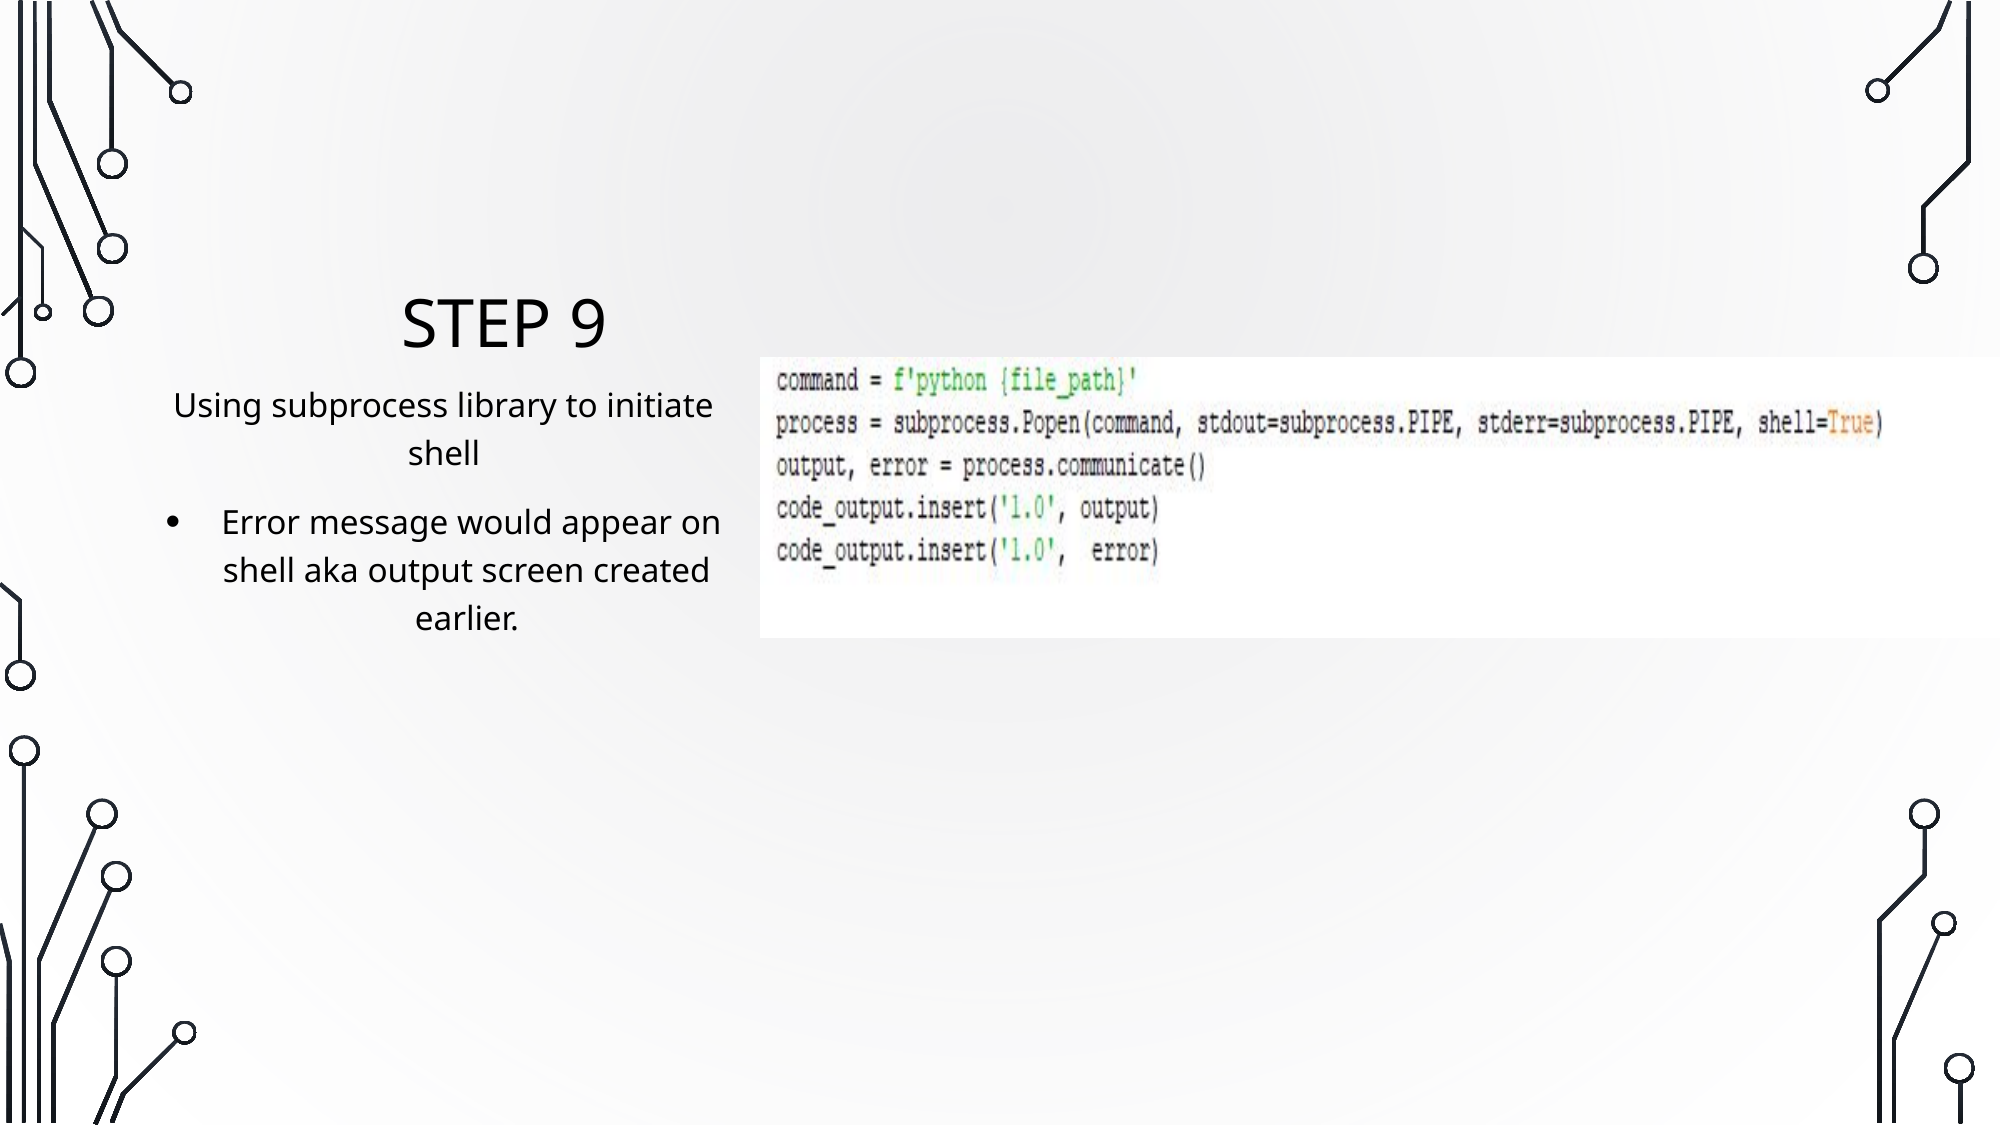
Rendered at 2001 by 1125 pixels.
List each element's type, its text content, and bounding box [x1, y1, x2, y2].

title Step 9 [188, 99, 821, 369]
list Using subprocess library to initiate shell Error message would appear on shell aka output screen created earlier. [127, 369, 761, 950]
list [759, 357, 2000, 639]
